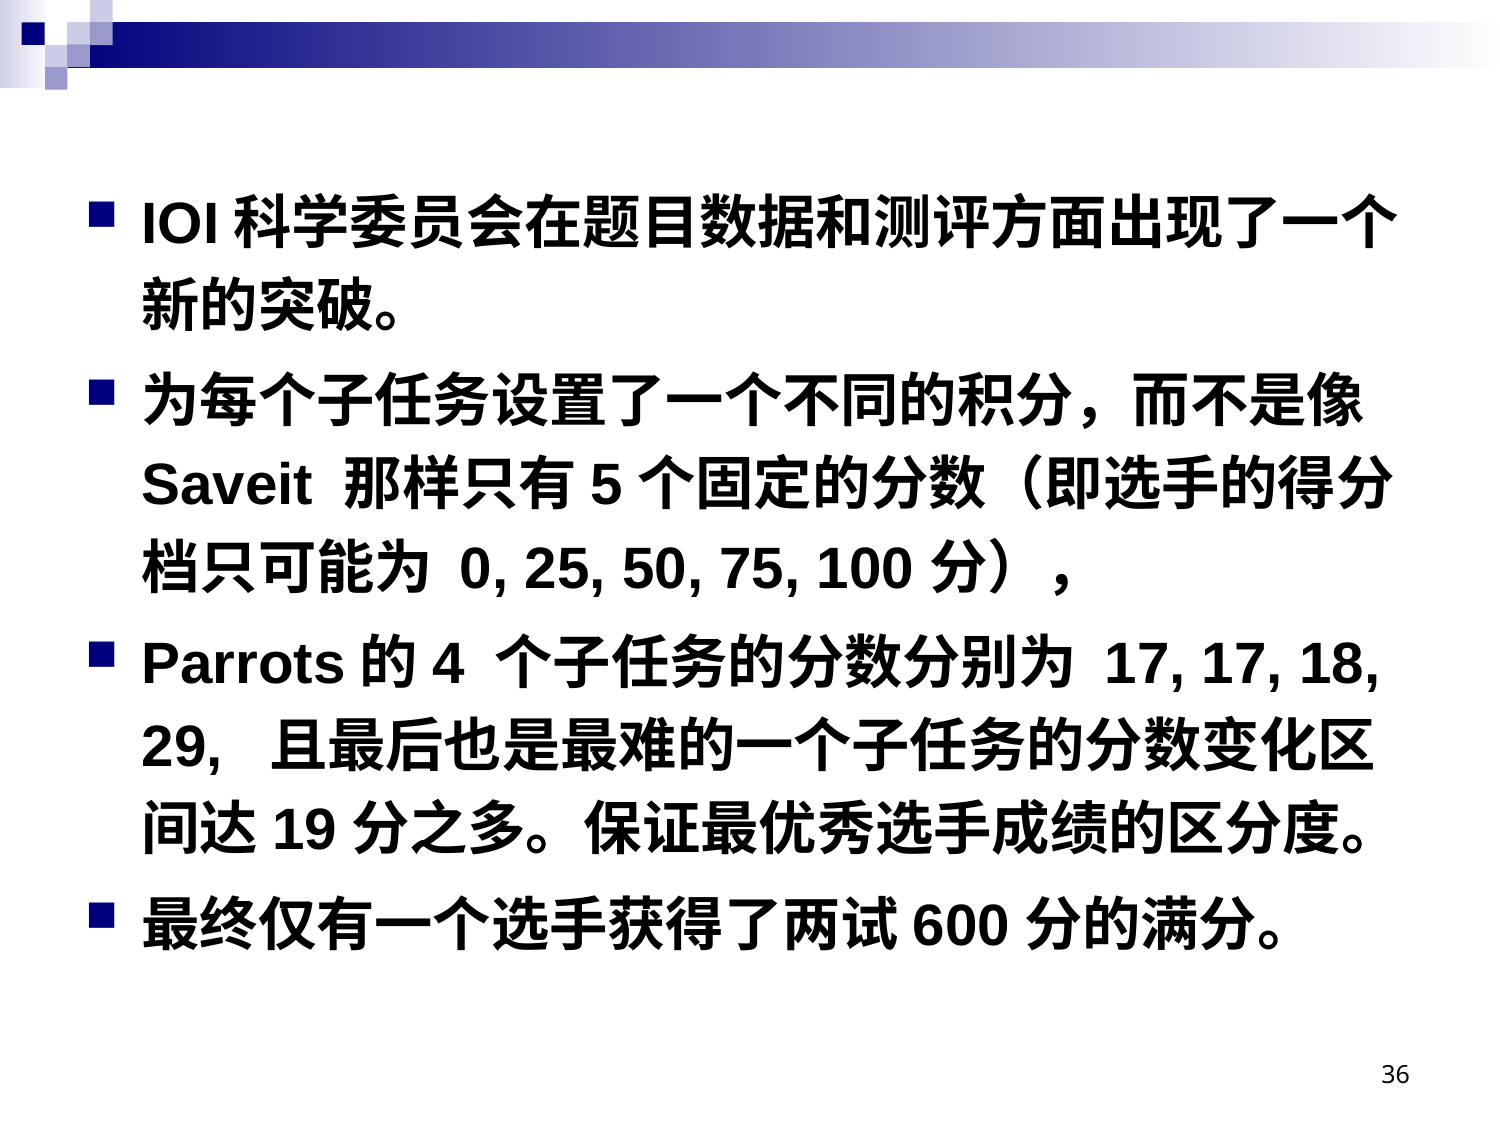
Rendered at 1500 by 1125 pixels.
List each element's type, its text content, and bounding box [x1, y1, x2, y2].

slide_number 36 [1074, 1024, 1426, 1101]
list IOI科学委员会在题目数据和测评方面出现了一个新的突破。 为每个子任务设置了一个不同的积分，而不是像Saveit 那样只有5个固定的分数（即选手的得分档只可能为 0, 25, 50, 75, 100分）， Parrots的4 个子任务的分数分别为 17, 17, 18, 29, 且最后也是最难的一个子任务的分数变化区间达19分之多。保证最优秀选手成绩的区分度。 最终仅有一个选手获得了两试600分的满分。 [70, 163, 1421, 802]
